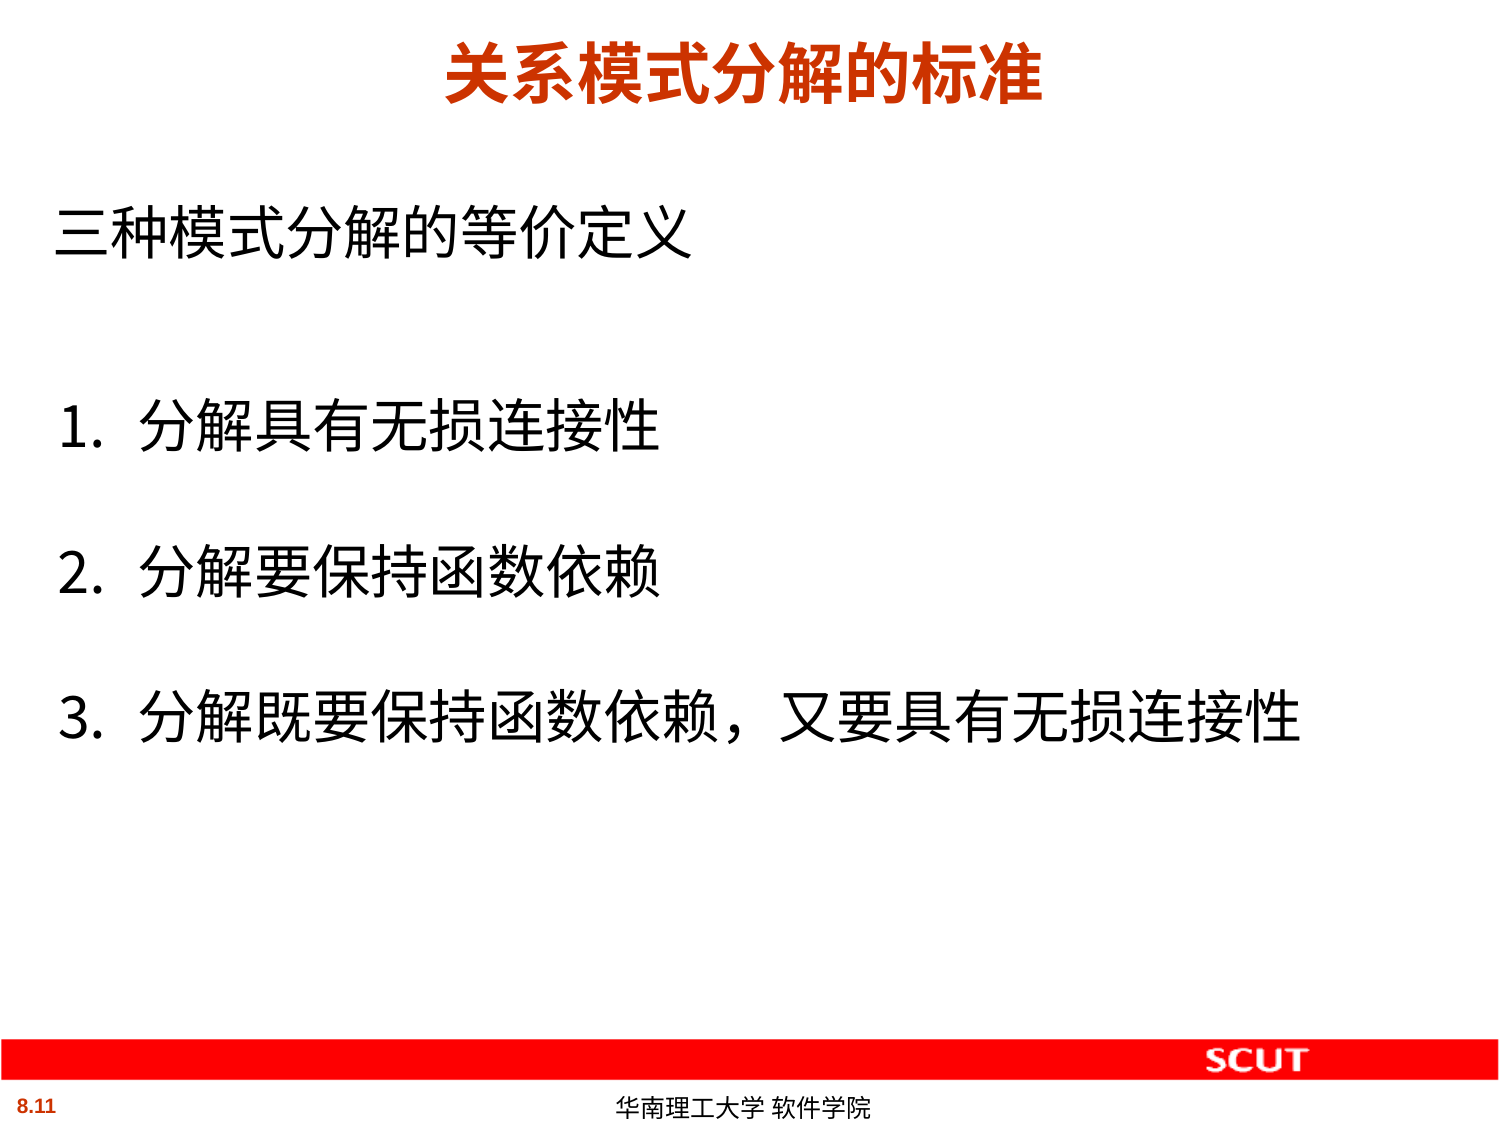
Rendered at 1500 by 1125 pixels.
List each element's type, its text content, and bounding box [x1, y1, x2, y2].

picture [0, 1038, 1500, 1083]
title 关系模式分解的标准 [37, 18, 1452, 120]
list 三种模式分解的等价定义 ⒈ 分解具有无损连接性 ⒉ 分解要保持函数依赖 ⒊ 分解既要保持函数依赖，又要具有无损连接性 [37, 174, 1450, 1038]
